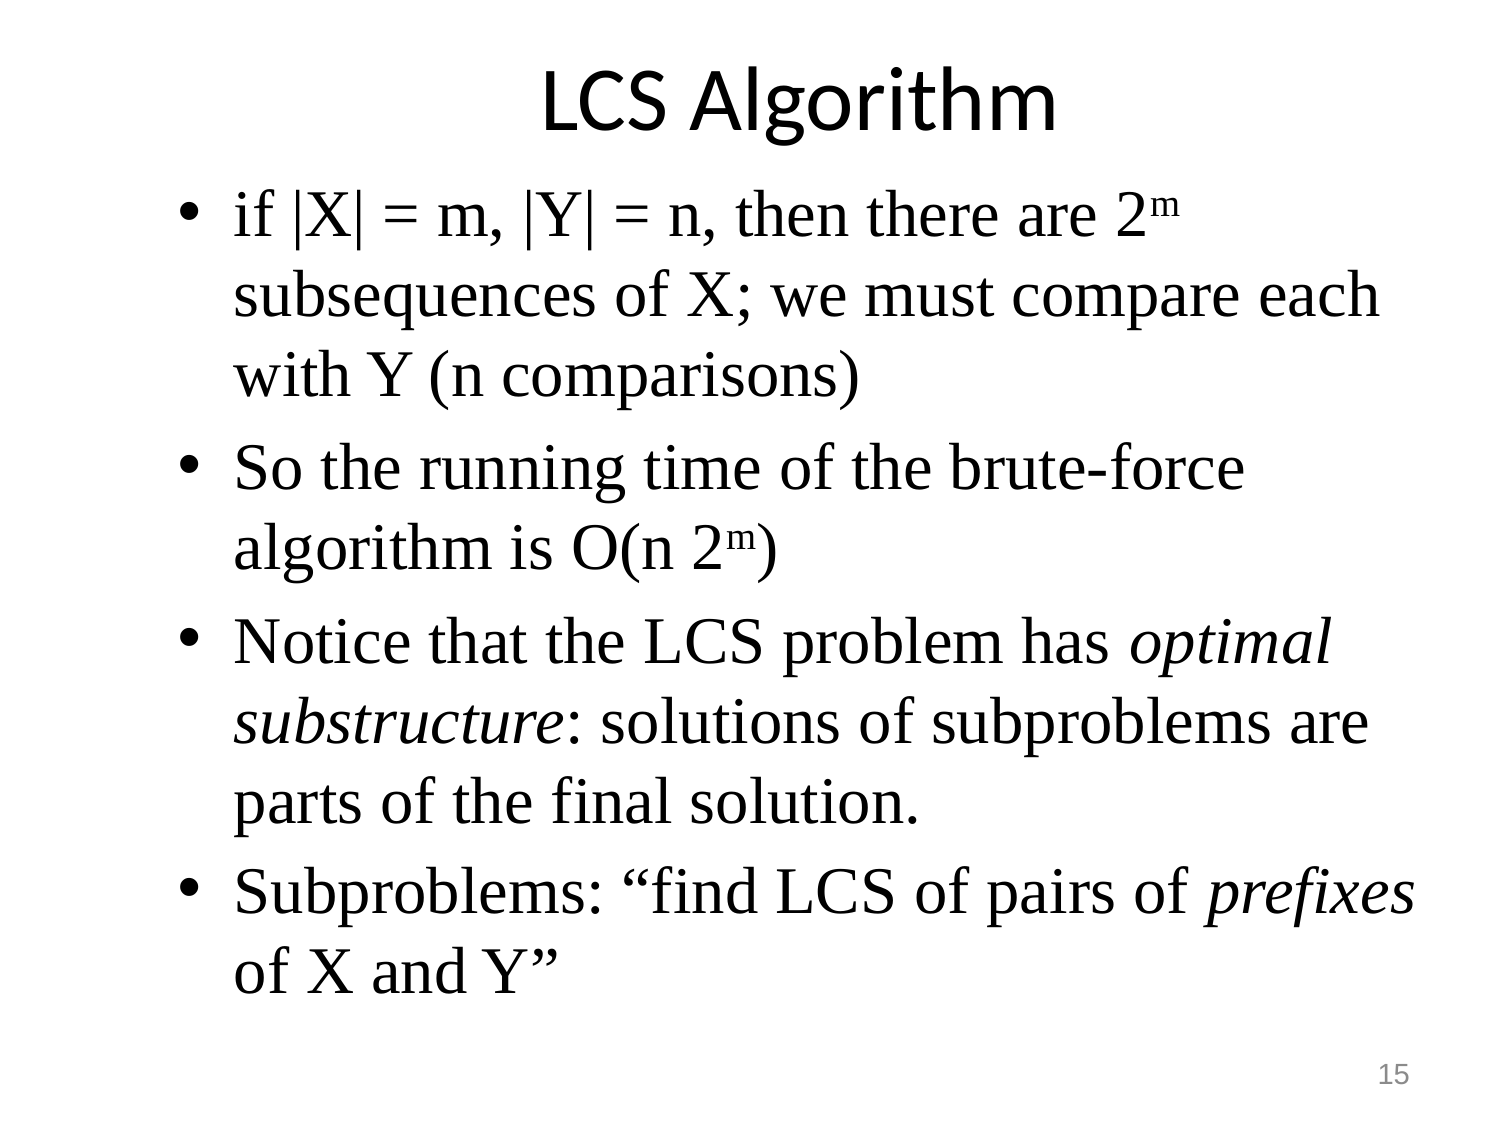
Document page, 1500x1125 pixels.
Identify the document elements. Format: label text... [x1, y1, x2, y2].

list if |X| = m, |Y| = n, then there are 2m subsequences of X; we must compare each with Y (n comparisons) So the running time of the brute-force algorithm is O(n 2m) Notice that the LCS problem has optimal substructure: solutions of subproblems are parts of the final solution. Subproblems: “find LCS of pairs of prefixes of X and Y” [162, 162, 1500, 1125]
title LCS Algorithm [150, 0, 1450, 188]
